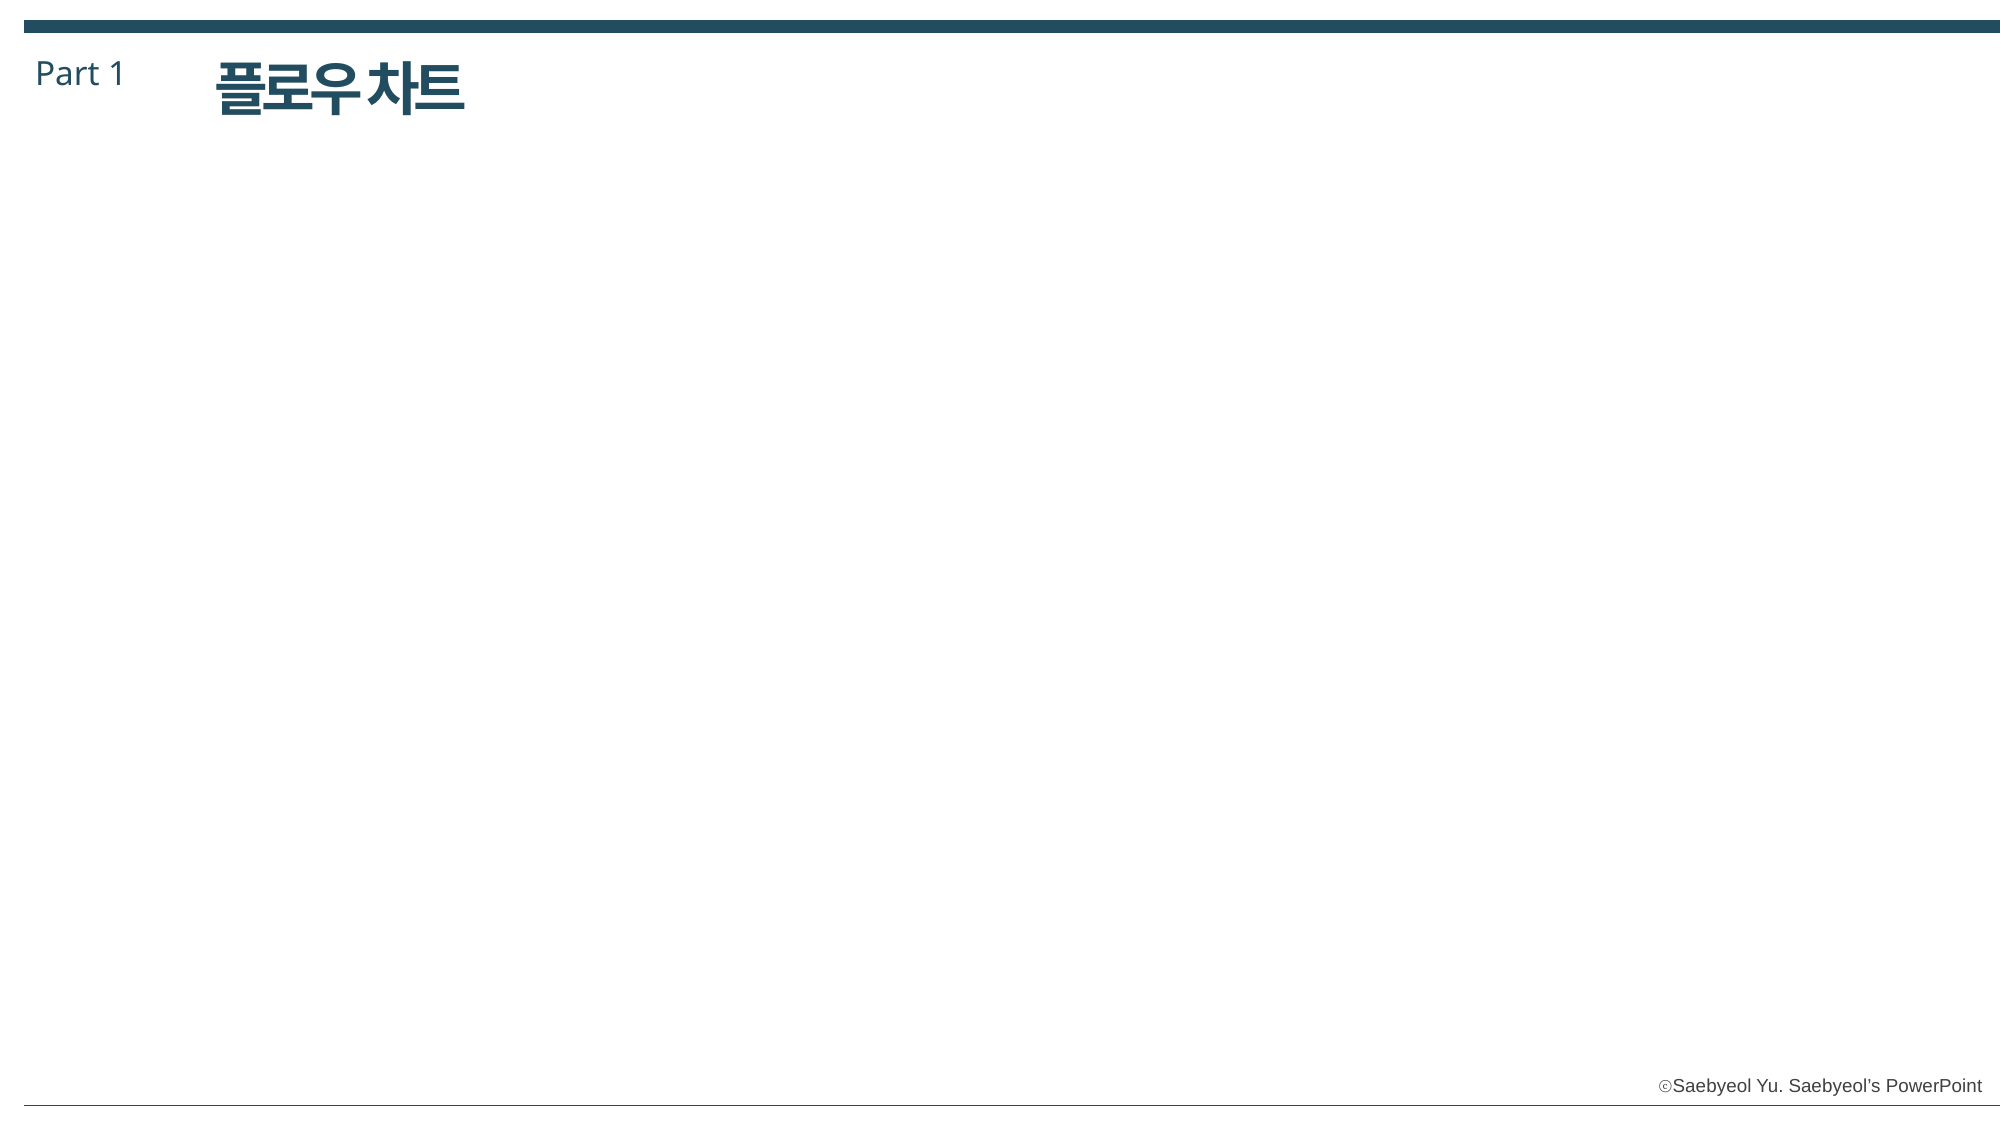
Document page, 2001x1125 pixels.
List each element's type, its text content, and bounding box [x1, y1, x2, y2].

text_box 플로우 차트 [199, 44, 483, 130]
text_box Part 1 [20, 44, 143, 100]
